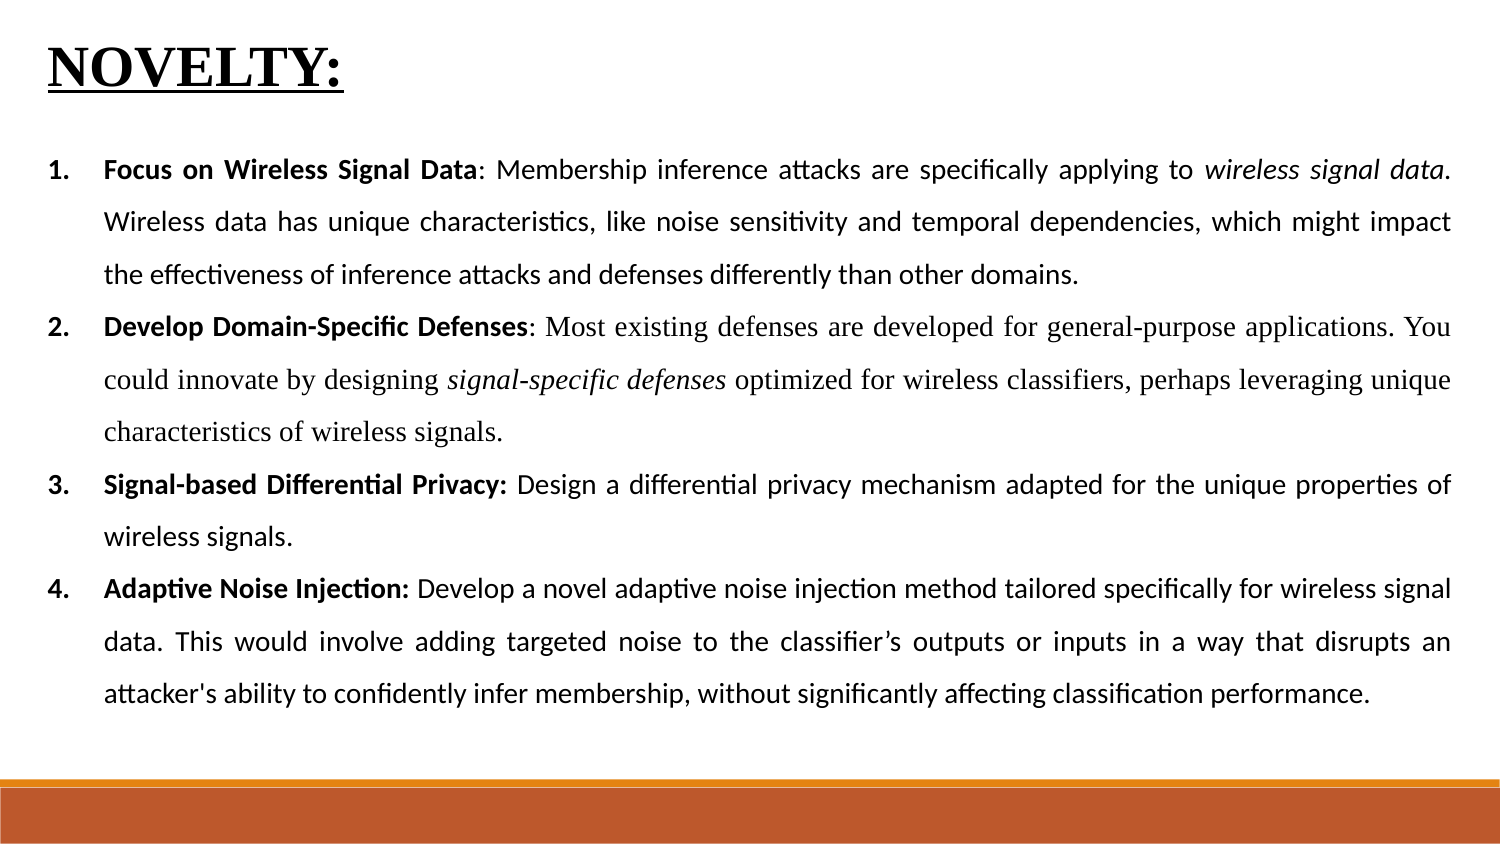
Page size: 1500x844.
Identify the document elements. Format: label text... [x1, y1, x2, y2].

text_box Focus on Wireless Signal Data: Membership inference attacks are specifically applying to wireless signal data. Wireless data has unique characteristics, like noise sensitivity and temporal dependencies, which might impact the effectiveness of inference attacks and defenses differently than other domains. Develop Domain-Specific Defenses: Most existing defenses are developed for general-purpose applications. You could innovate by designing signal-specific defenses optimized for wireless classifiers, perhaps leveraging unique characteristics of wireless signals. Signal-based Differential Privacy: Design a differential privacy mechanism adapted for the unique properties of wireless signals. Adaptive Noise Injection: Develop a novel adaptive noise injection method tailored specifically for wireless signal data. This would involve adding targeted noise to the classifier’s outputs or inputs in a way that disrupts an attacker's ability to confidently infer membership, without significantly affecting classification performance. [32, 125, 1468, 718]
text_box NOVELTY: [32, 20, 585, 106]
